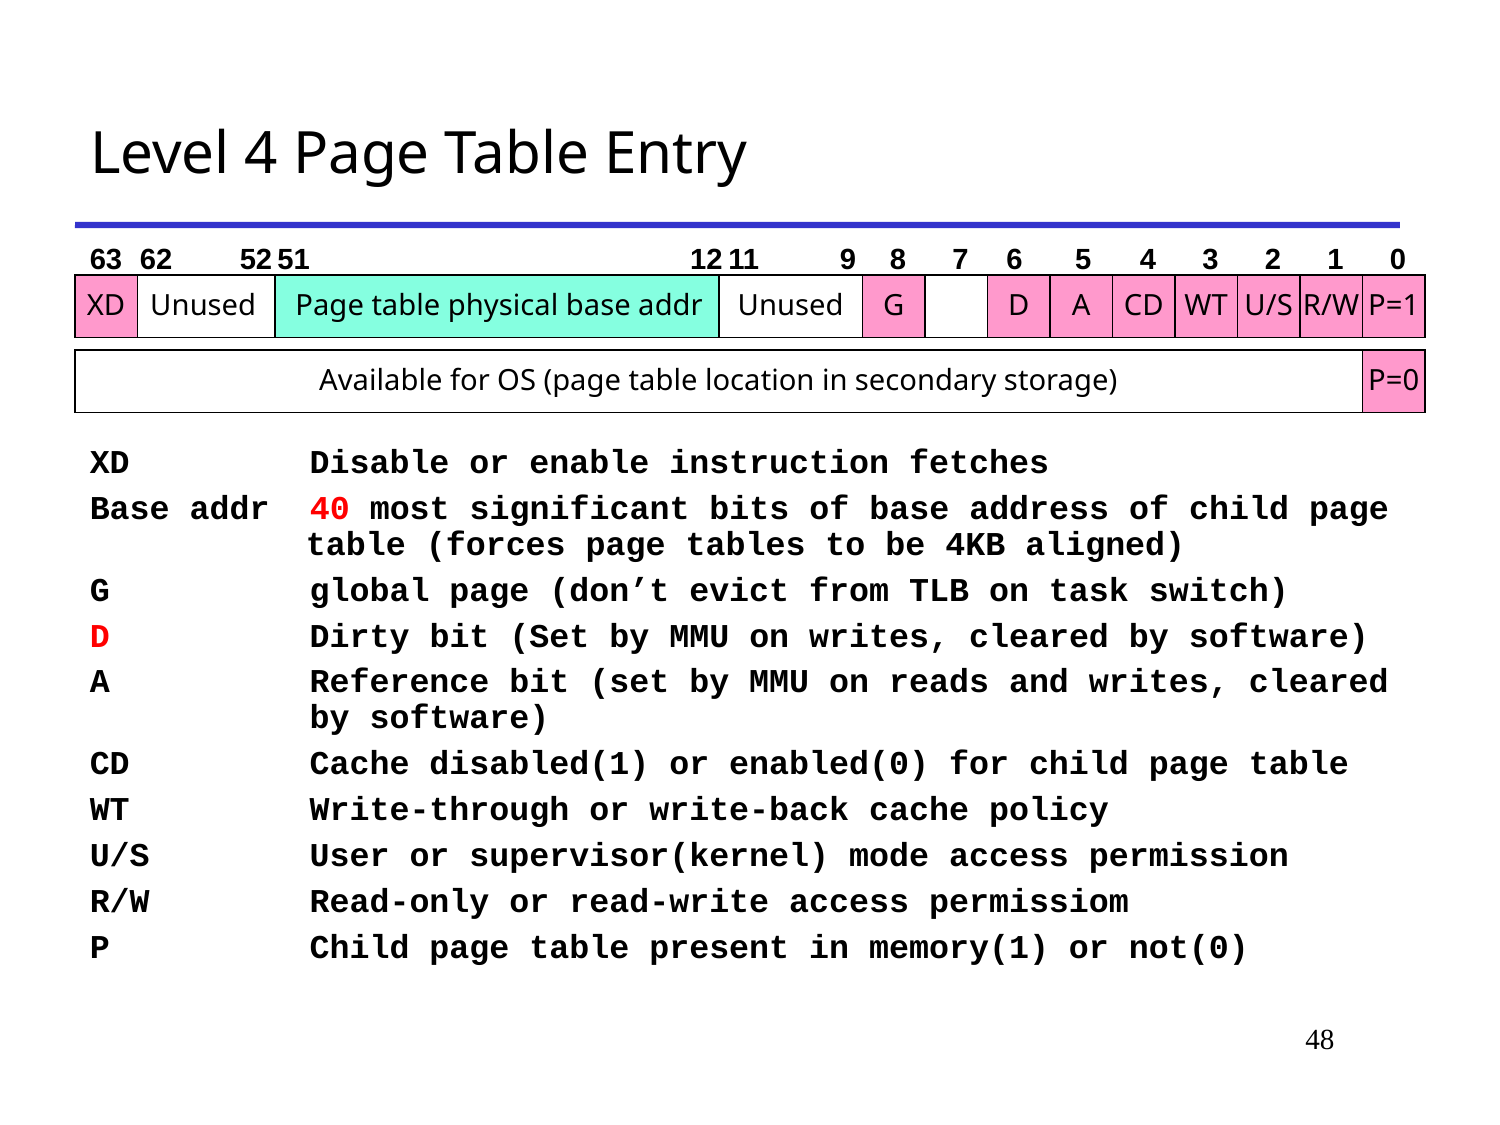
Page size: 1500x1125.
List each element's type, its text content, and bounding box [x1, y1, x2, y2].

text_box XD Disable or enable instruction fetches Base addr 40 most significant bits of base address of child page table (forces page tables to be 4KB aligned) G global page (don’t evict from TLB on task switch) D Dirty bit (Set by MMU on writes, cleared by software) A Reference bit (set by MMU on reads and writes, cleared by software) CD Cache disabled(1) or enabled(0) for child page table WT Write-through or write-back cache policy U/S User or supervisor(kernel) mode access permission R/W Read-only or read-write access permissiom P Child page table present in memory(1) or not(0) [74, 437, 1425, 973]
text_box 5 [1060, 237, 1107, 284]
text_box P=1 [1362, 274, 1425, 338]
text_box R/W [1299, 274, 1362, 338]
text_box A [1049, 274, 1112, 338]
text_box 8 [875, 237, 921, 284]
text_box Unused [718, 274, 862, 338]
text_box Page table physical base addr [275, 274, 718, 338]
text_box 6 [991, 237, 1038, 284]
text_box G [862, 274, 924, 338]
title Level 4 Page Table Entry [75, 75, 1400, 225]
text_box 4 [1125, 237, 1171, 284]
text_box 7 [937, 237, 984, 284]
text_box U/S [1237, 274, 1299, 338]
text_box 0 [1374, 237, 1421, 284]
text_box 3 [1187, 237, 1234, 284]
slide_number 48 [1137, 1012, 1351, 1088]
text_box 62 [138, 237, 188, 284]
text_box 63 [75, 237, 138, 284]
text_box 52 [225, 237, 288, 284]
text_box WT [1174, 274, 1237, 338]
text_box P=0 [1362, 349, 1425, 413]
text_box Unused [138, 274, 275, 338]
text_box 11 [713, 237, 775, 284]
text_box Available for OS (page table location in secondary storage) [74, 349, 1362, 413]
text_box CD [1112, 274, 1174, 338]
text_box [924, 274, 987, 338]
text_box 2 [1250, 237, 1296, 284]
text_box 51 [288, 237, 325, 284]
text_box 1 [1312, 237, 1359, 284]
text_box 12 [675, 237, 713, 284]
text_box XD [74, 274, 138, 338]
text_box D [987, 274, 1049, 338]
text_box 9 [825, 237, 871, 284]
